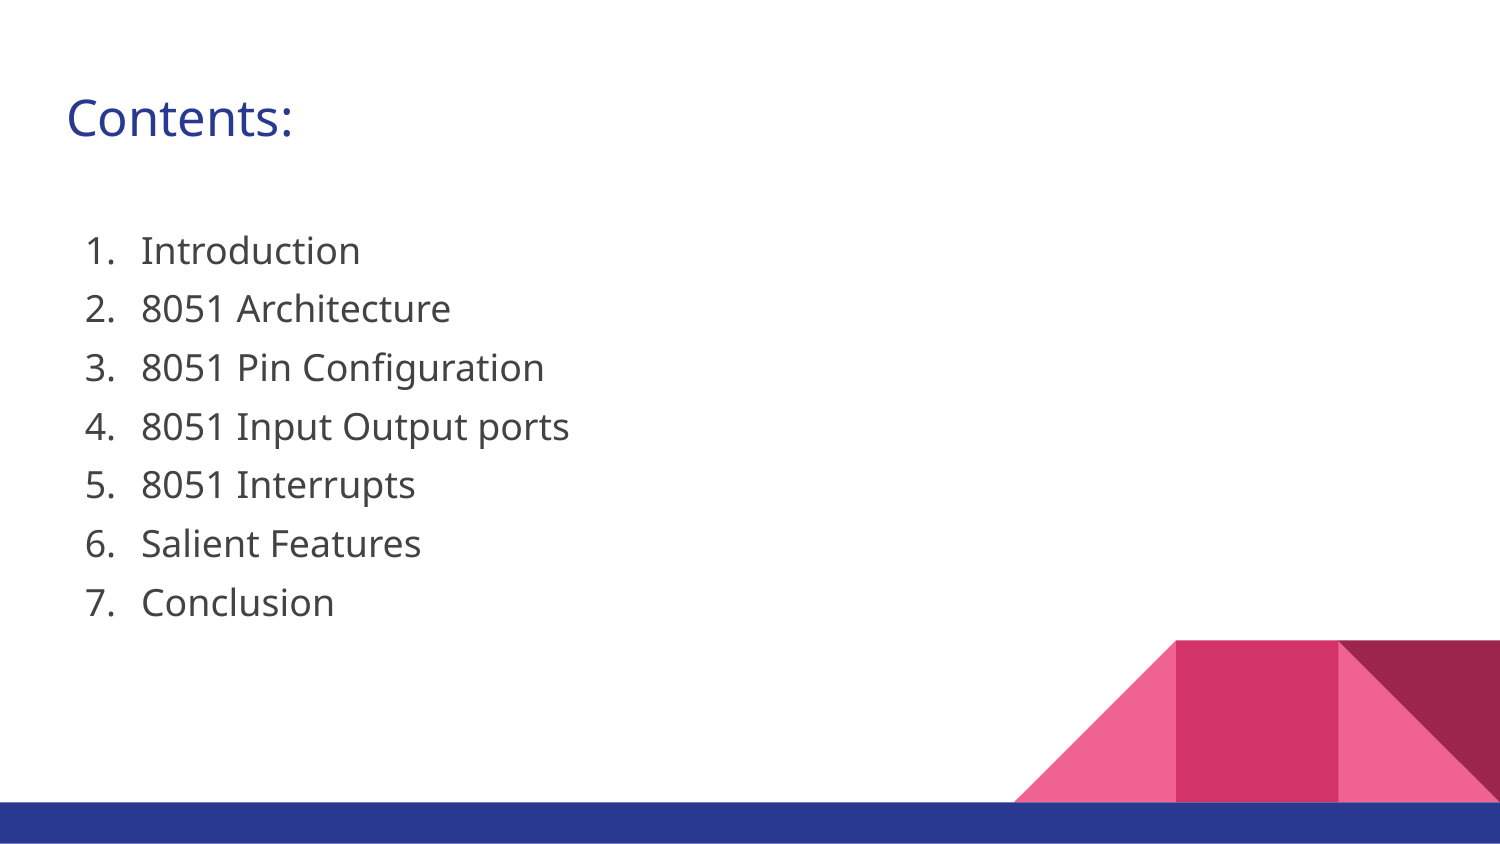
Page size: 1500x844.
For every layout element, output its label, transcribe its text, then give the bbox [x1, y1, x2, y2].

title Contents: [51, 67, 1449, 167]
list Introduction 8051 Architecture 8051 Pin Configuration 8051 Input Output ports 8051 Interrupts Salient Features Conclusion [51, 201, 1449, 750]
